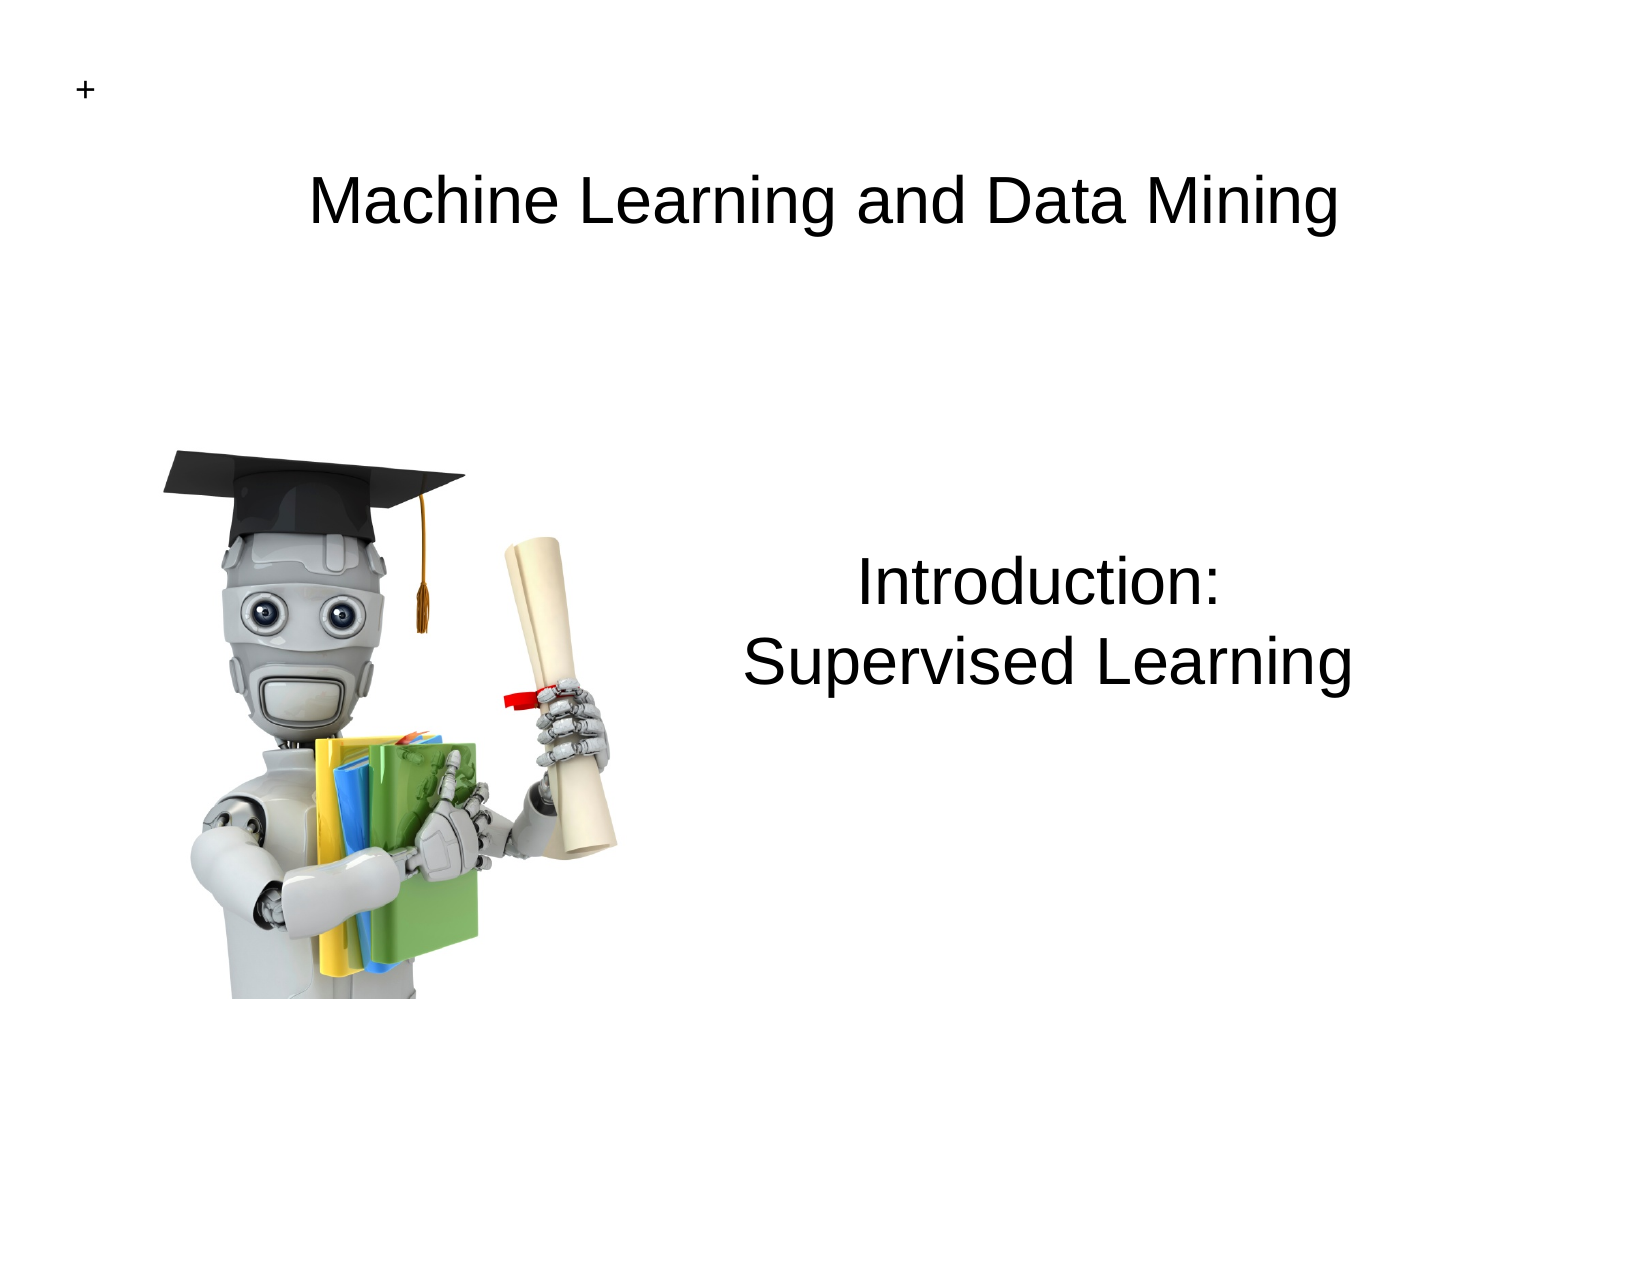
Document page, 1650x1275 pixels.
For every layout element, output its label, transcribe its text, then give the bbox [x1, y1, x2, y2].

text_box Introduction: Supervised Learning [654, 537, 1539, 698]
text_box + [72, 64, 99, 110]
picture [124, 398, 651, 1000]
text_box Machine Learning and Data Mining [306, 156, 1345, 237]
